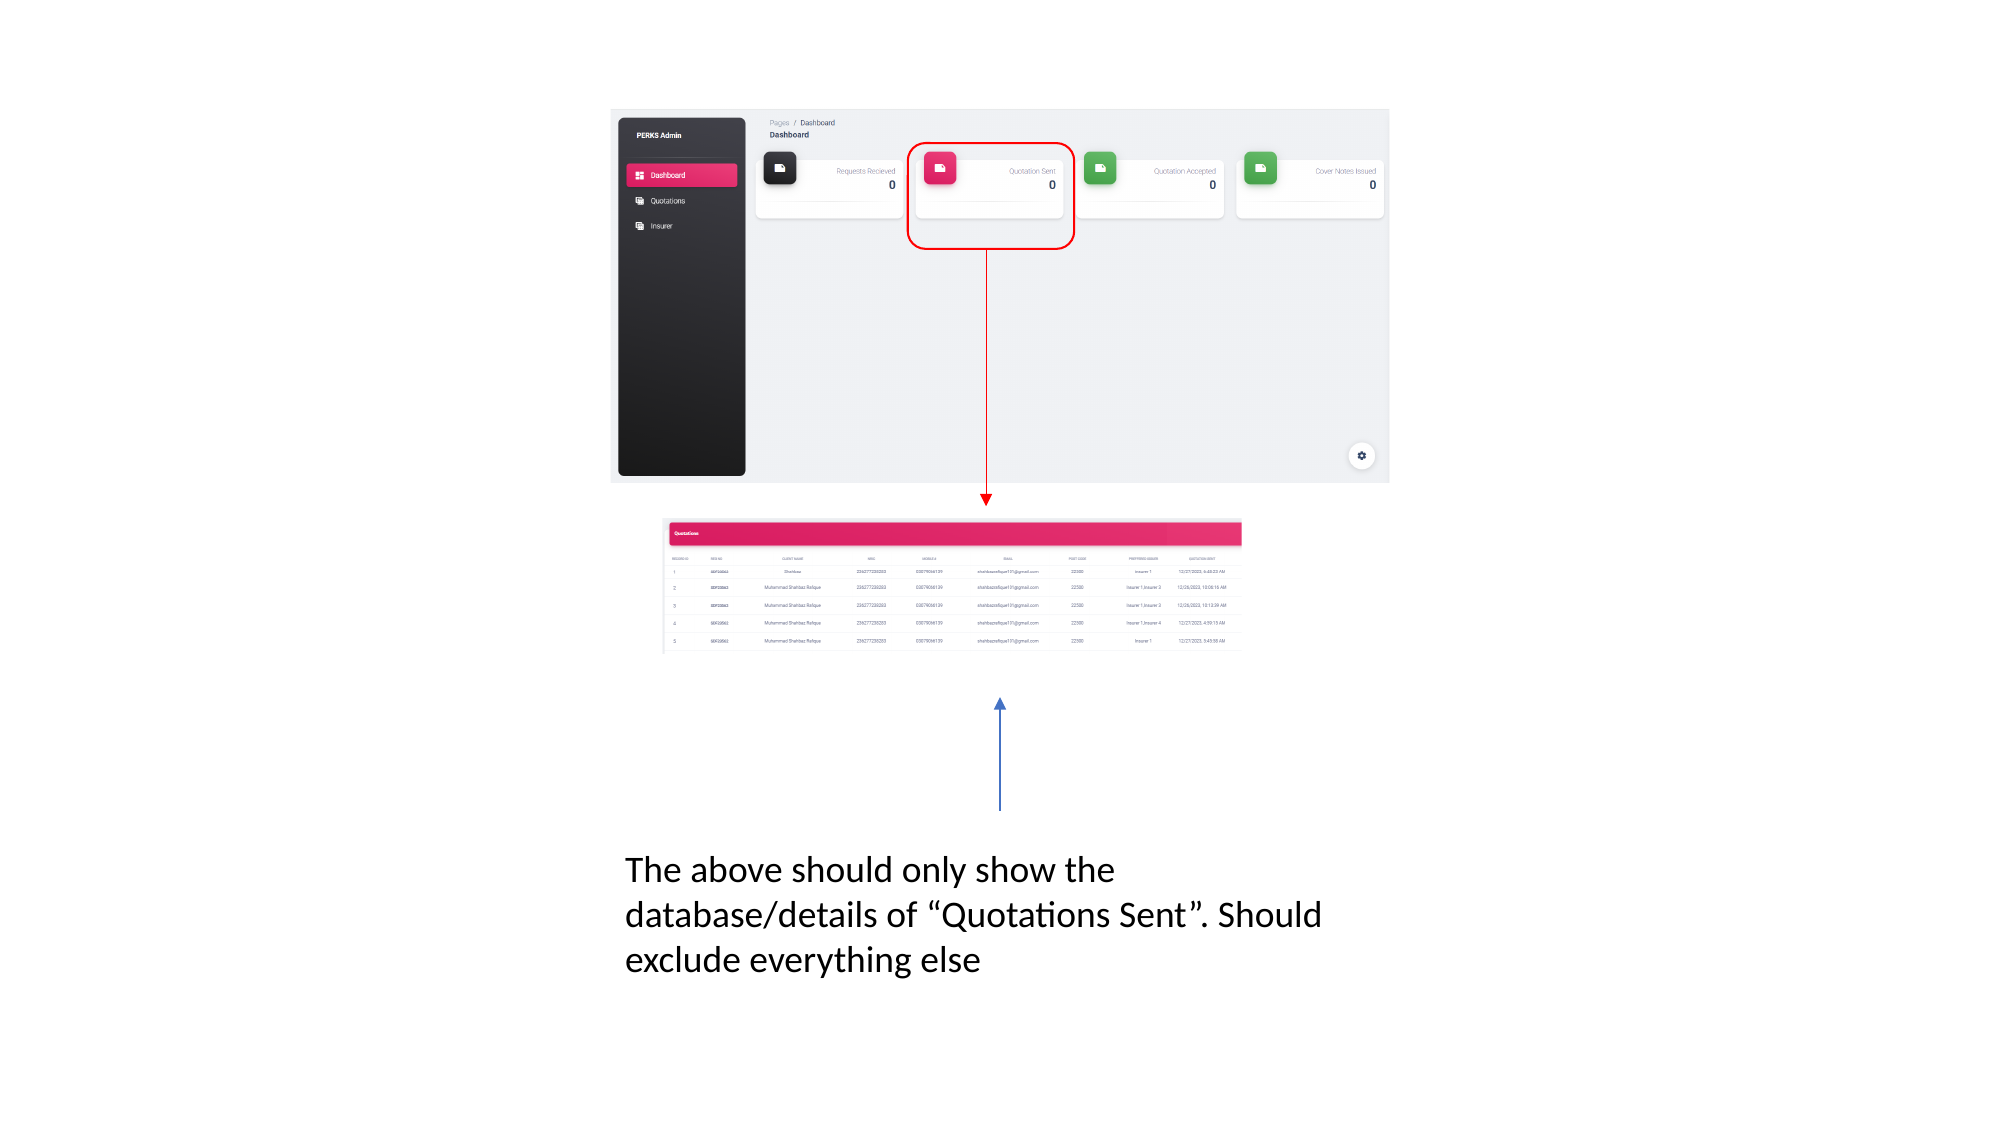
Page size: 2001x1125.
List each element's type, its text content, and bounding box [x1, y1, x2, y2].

text_box The above should only show the database/details of “Quotations Sent”. Should exclude everything else [610, 837, 1390, 988]
picture [662, 518, 1242, 654]
picture [610, 107, 1390, 483]
